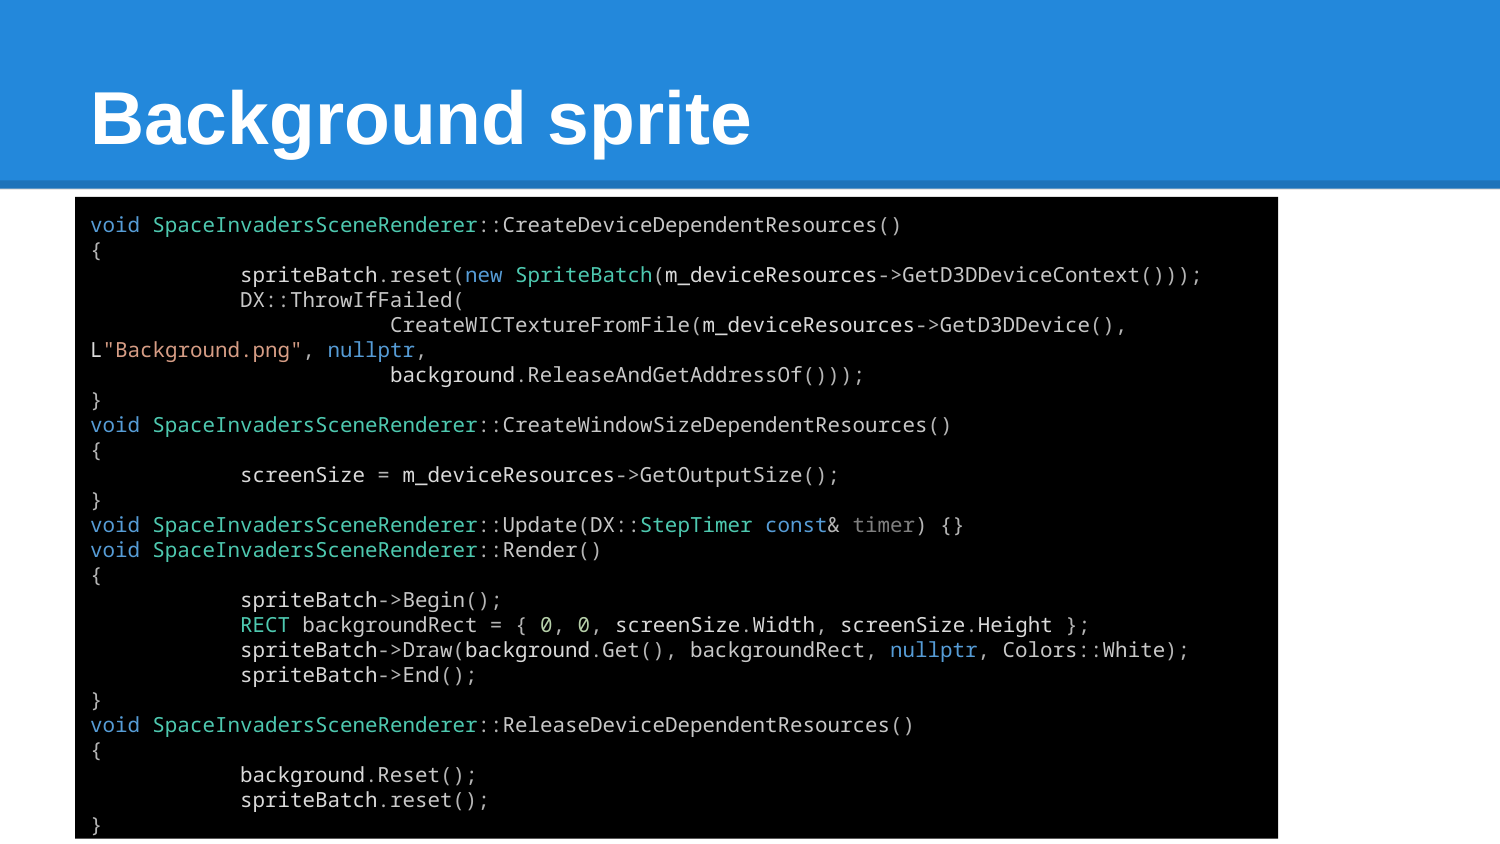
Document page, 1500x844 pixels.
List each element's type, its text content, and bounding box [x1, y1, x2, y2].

list void SpaceInvadersSceneRenderer::CreateDeviceDependentResources() { spriteBatch.reset(new SpriteBatch(m_deviceResources->GetD3DDeviceContext())); DX::ThrowIfFailed( CreateWICTextureFromFile(m_deviceResources->GetD3DDevice(), L"Background.png", nullptr, background.ReleaseAndGetAddressOf())); } void SpaceInvadersSceneRenderer::CreateWindowSizeDependentResources() { screenSize = m_deviceResources->GetOutputSize(); } void SpaceInvadersSceneRenderer::Update(DX::StepTimer const& timer) {} void SpaceInvadersSceneRenderer::Render() { spriteBatch->Begin(); RECT backgroundRect = { 0, 0, screenSize.Width, screenSize.Height }; spriteBatch->Draw(background.Get(), backgroundRect, nullptr, Colors::White); spriteBatch->End(); } void SpaceInvadersSceneRenderer::ReleaseDeviceDependentResources() { background.Reset(); spriteBatch.reset(); } [75, 196, 1279, 839]
title Background sprite [75, 33, 1425, 175]
